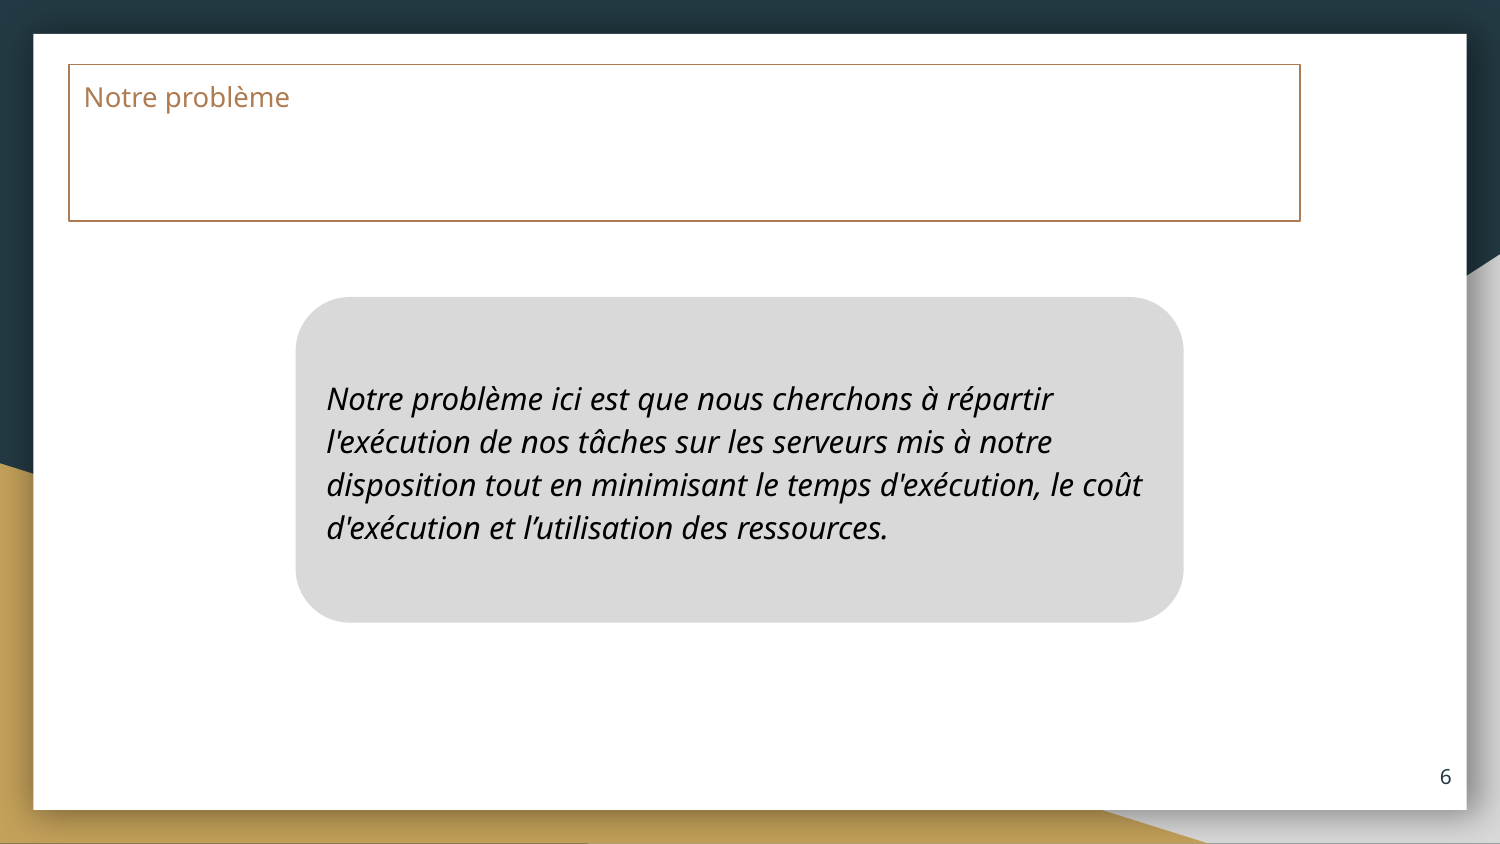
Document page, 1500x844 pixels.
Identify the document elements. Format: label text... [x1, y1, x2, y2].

title Notre problème [68, 64, 1300, 222]
text_box Notre problème ici est que nous cherchons à répartir l'exécution de nos tâches sur les serveurs mis à notre disposition tout en minimisant le temps d'exécution, le coût d'exécution et l’utilisation des ressources. [295, 296, 1184, 623]
slide_number ‹#› [1376, 745, 1467, 810]
